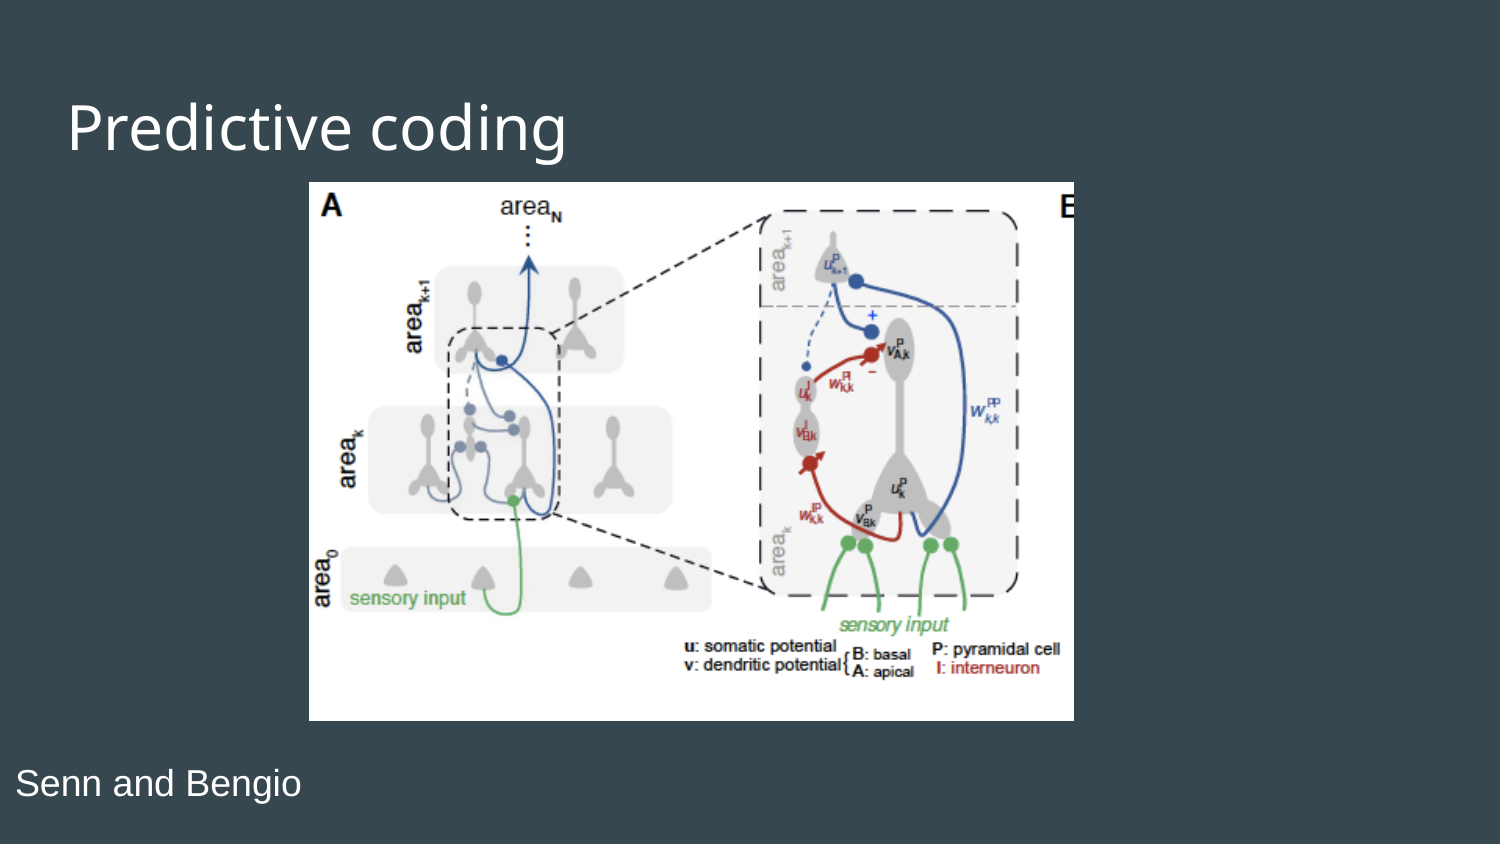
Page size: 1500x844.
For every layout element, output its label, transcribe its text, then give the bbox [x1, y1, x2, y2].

title Predictive coding [51, 72, 1449, 167]
text_box Senn and Bengio [0, 736, 1500, 844]
picture [309, 182, 1075, 721]
